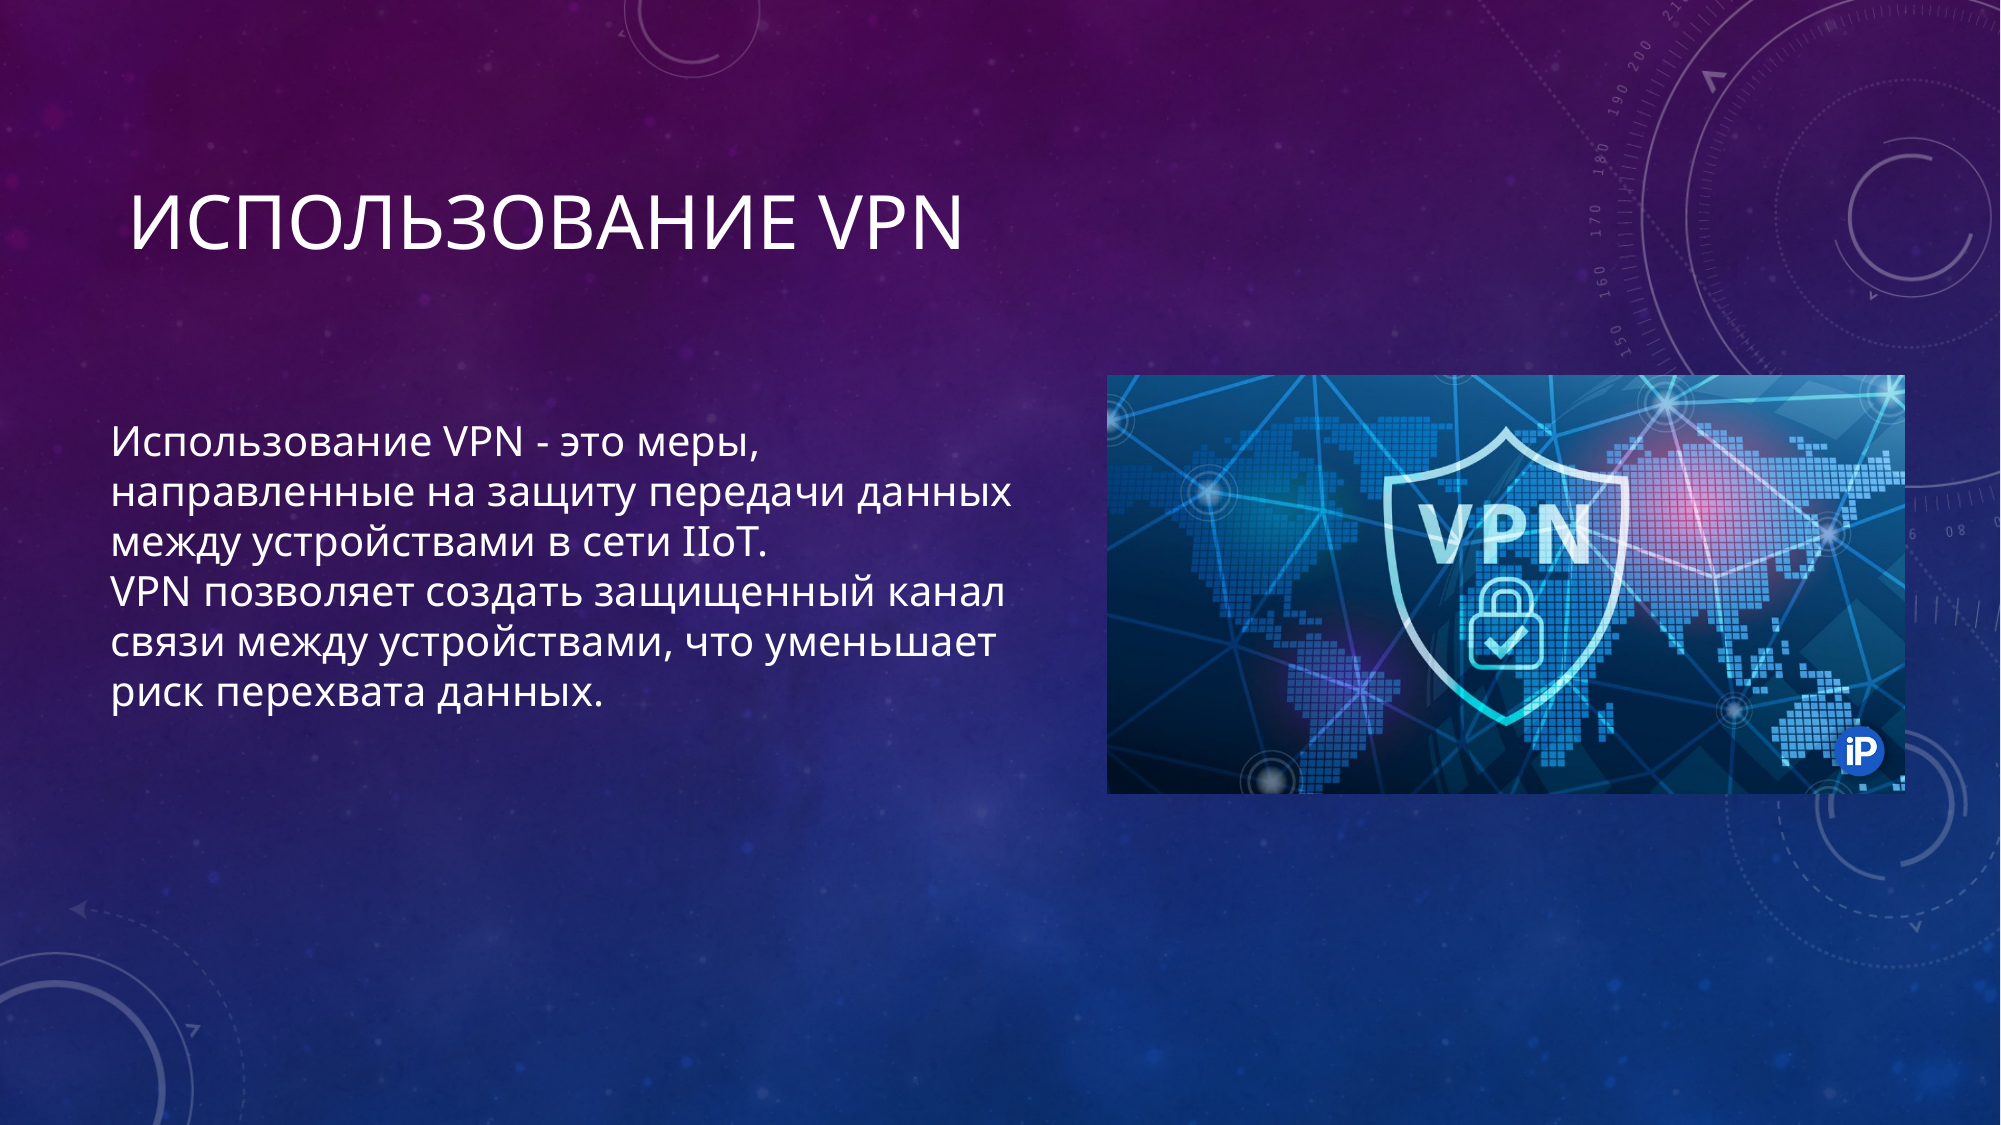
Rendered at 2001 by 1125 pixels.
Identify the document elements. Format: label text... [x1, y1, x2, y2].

title Использование VPN [112, 99, 1026, 298]
list Использование VPN - это меры, направленные на защиту передачи данных между устройствами в сети IIoT. VPN позволяет создать защищенный канал связи между устройствами, что уменьшает риск перехвата данных. [95, 298, 1043, 898]
picture [0, 0, 2001, 1125]
